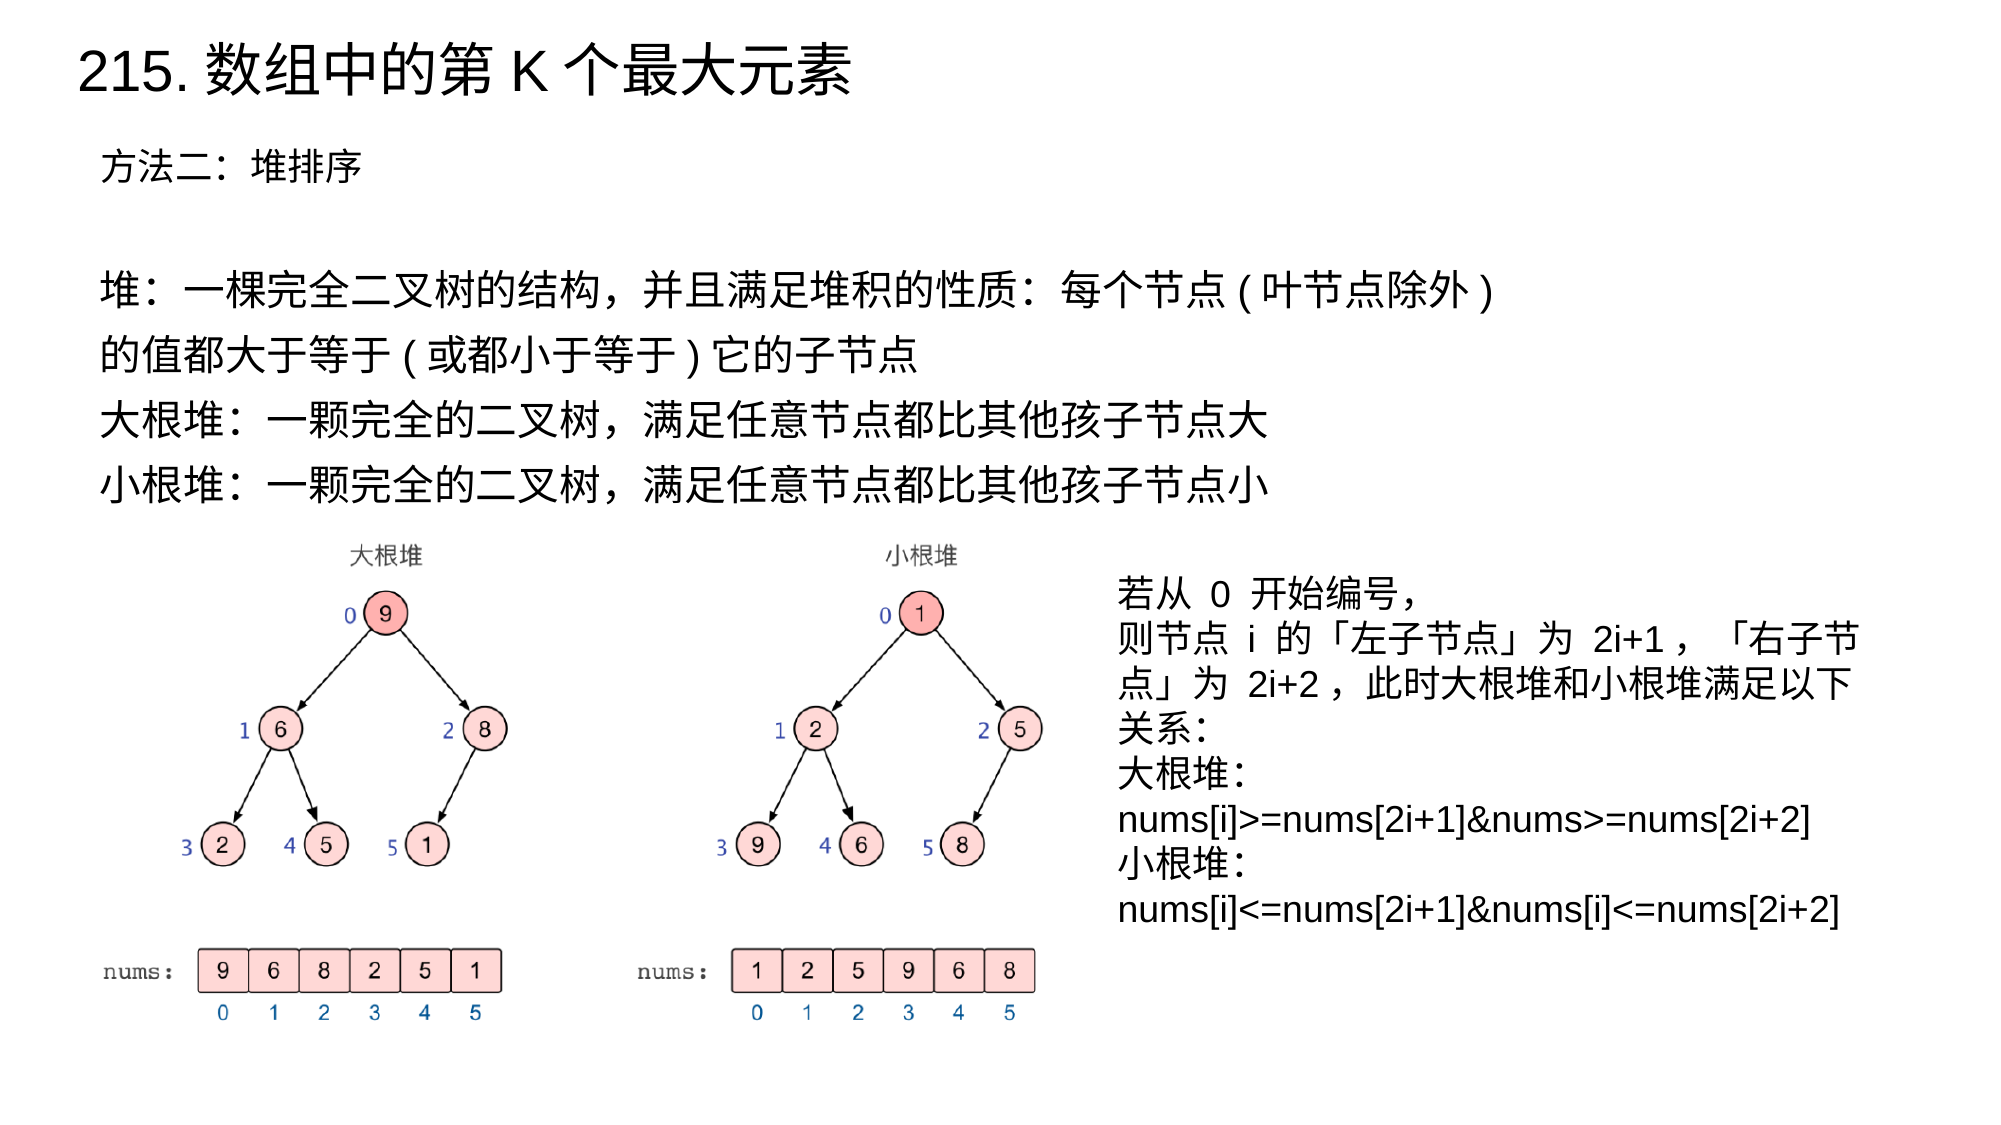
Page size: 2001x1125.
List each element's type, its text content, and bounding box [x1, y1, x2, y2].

text_box 堆：一棵完全二叉树的结构，并且满足堆积的性质：每个节点(叶节点除外)的值都大于等于(或都小于等于)它的子节点 大根堆：一颗完全的二叉树，满足任意节点都比其他孩子节点大 小根堆：一颗完全的二叉树，满足任意节点都比其他孩子节点小 [85, 196, 1527, 495]
text_box 若从 0 开始编号， 则节点 i 的「左子节点」为 2i+1，「右子节点」为 2i+2，此时大根堆和小根堆满足以下关系： 大根堆：nums[i]>=nums[2i+1]&nums>=nums[2i+2] 小根堆：nums[i]<=nums[2i+1]&nums[i]<=nums[2i+2] [1102, 562, 1903, 1125]
picture [85, 529, 1047, 1031]
text_box 方法二：堆排序 [85, 135, 590, 196]
text_box 215.数组中的第K个最大元素 [62, 25, 1083, 111]
